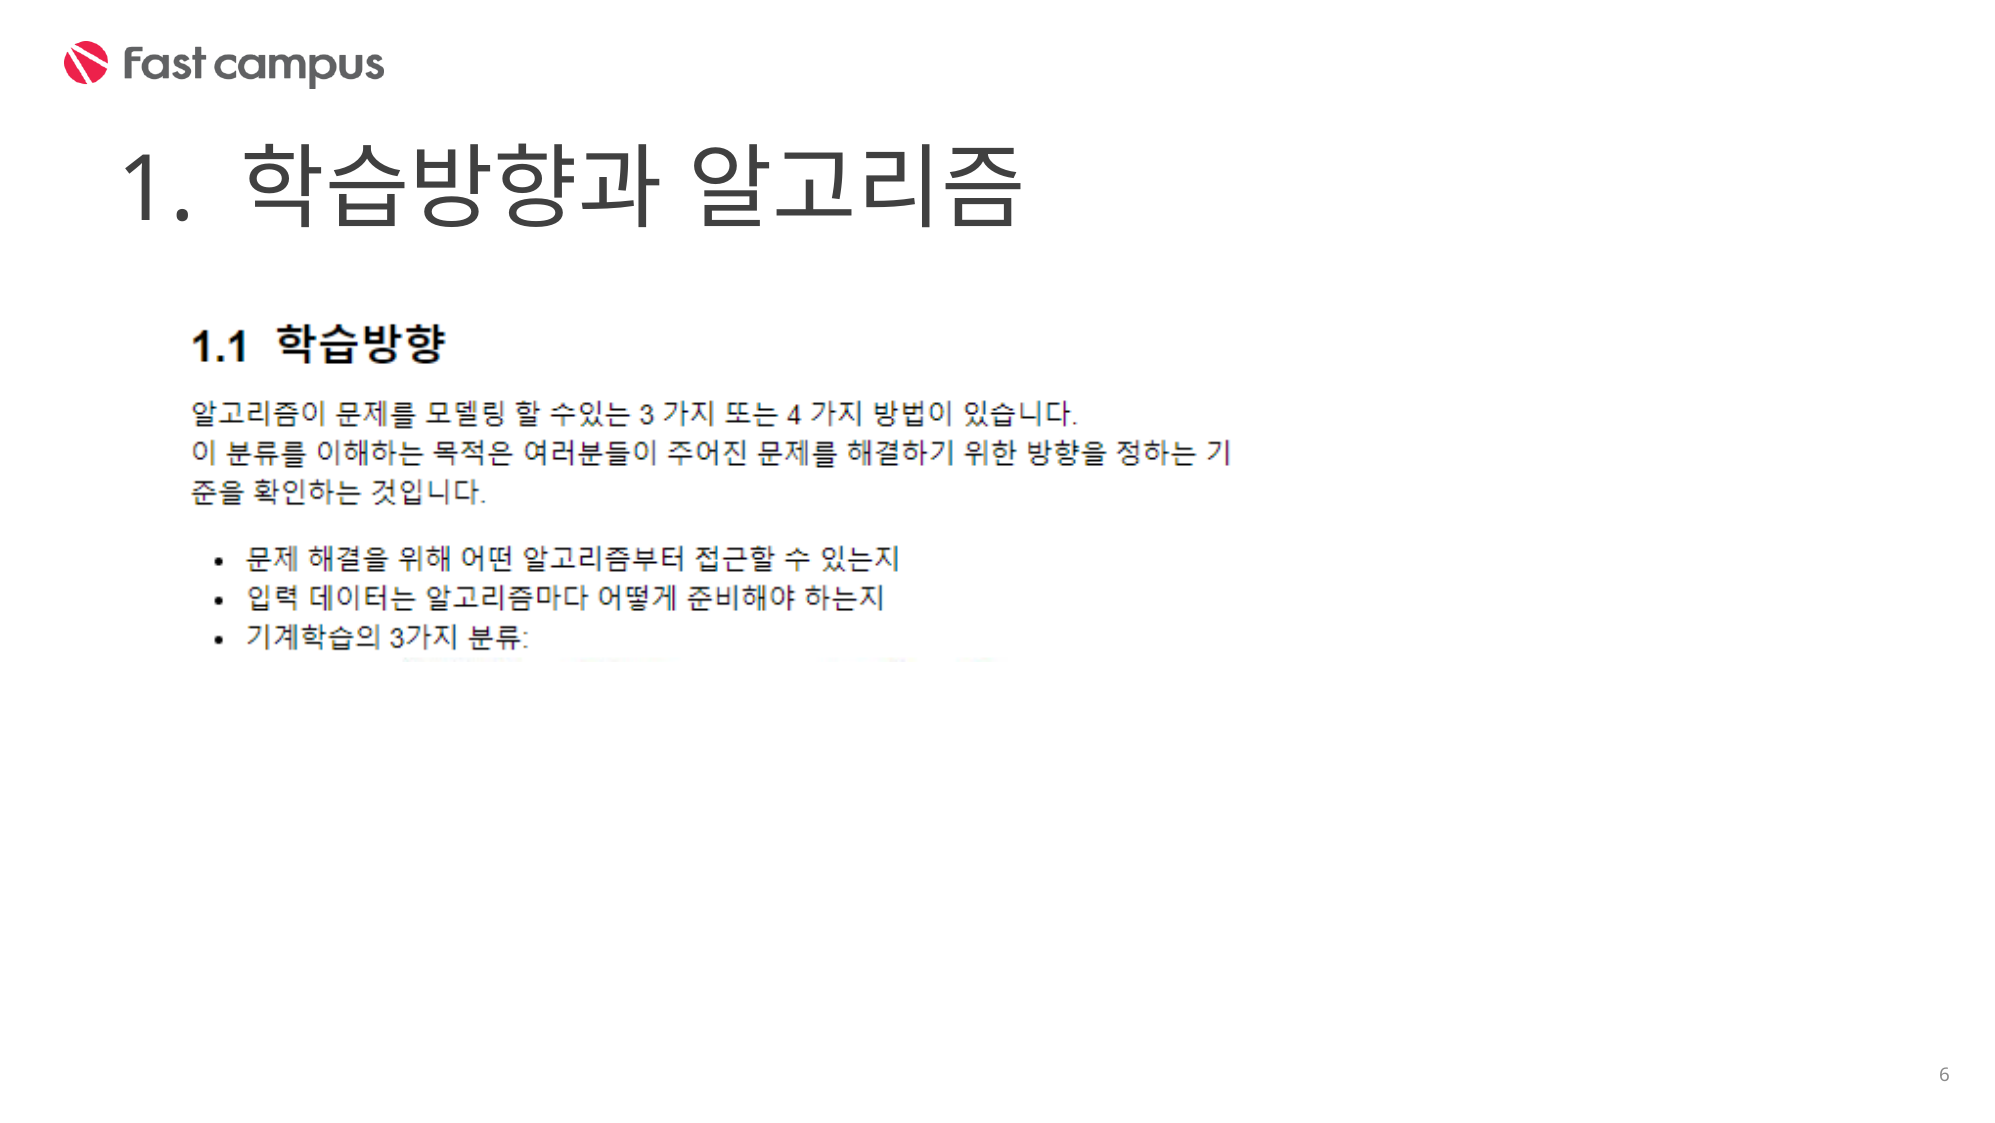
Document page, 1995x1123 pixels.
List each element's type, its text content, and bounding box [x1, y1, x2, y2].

title 1. 학습방향과 알고리즘 [99, 90, 1896, 278]
picture [64, 41, 384, 89]
picture [182, 313, 1246, 662]
slide_number 6 [1502, 1045, 1969, 1106]
